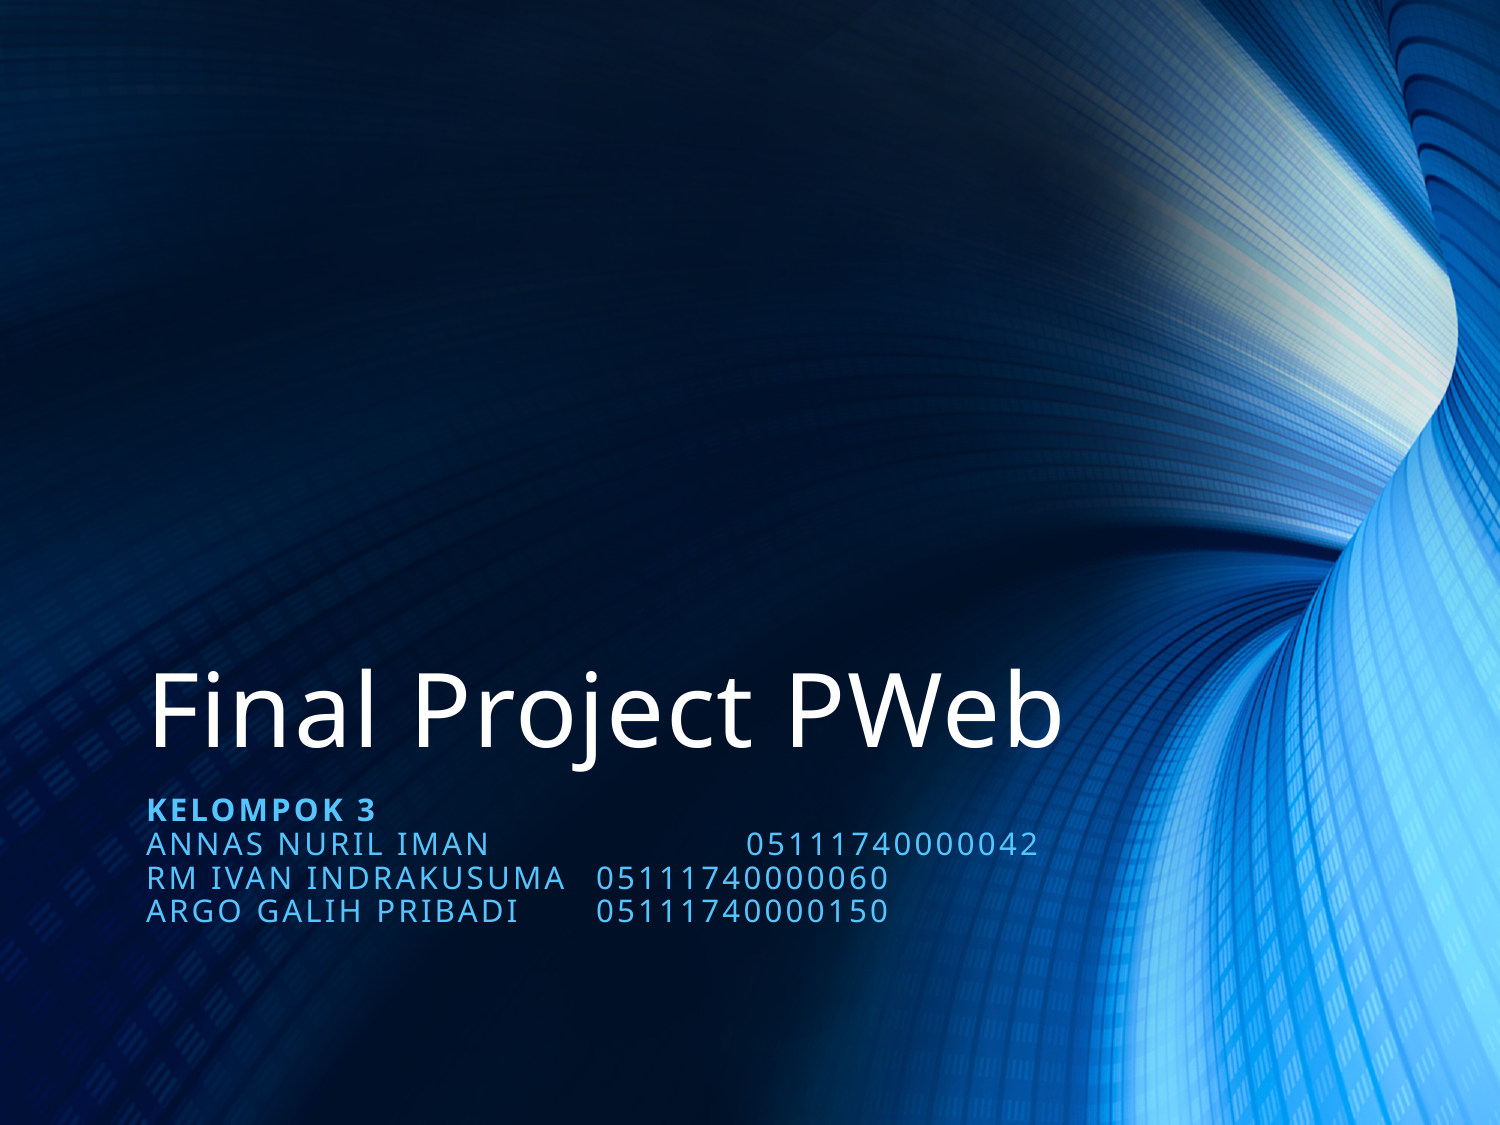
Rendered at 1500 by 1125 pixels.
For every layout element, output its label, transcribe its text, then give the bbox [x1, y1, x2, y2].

picture [0, 0, 1500, 1125]
title Final Project PWeb [131, 299, 1144, 775]
subtitle Kelompok 3 Annas Nuril Iman 05111740000042 RM Ivan Indrakusuma 05111740000060 Argo Galih Pribadi 05111740000150 [131, 787, 1144, 988]
